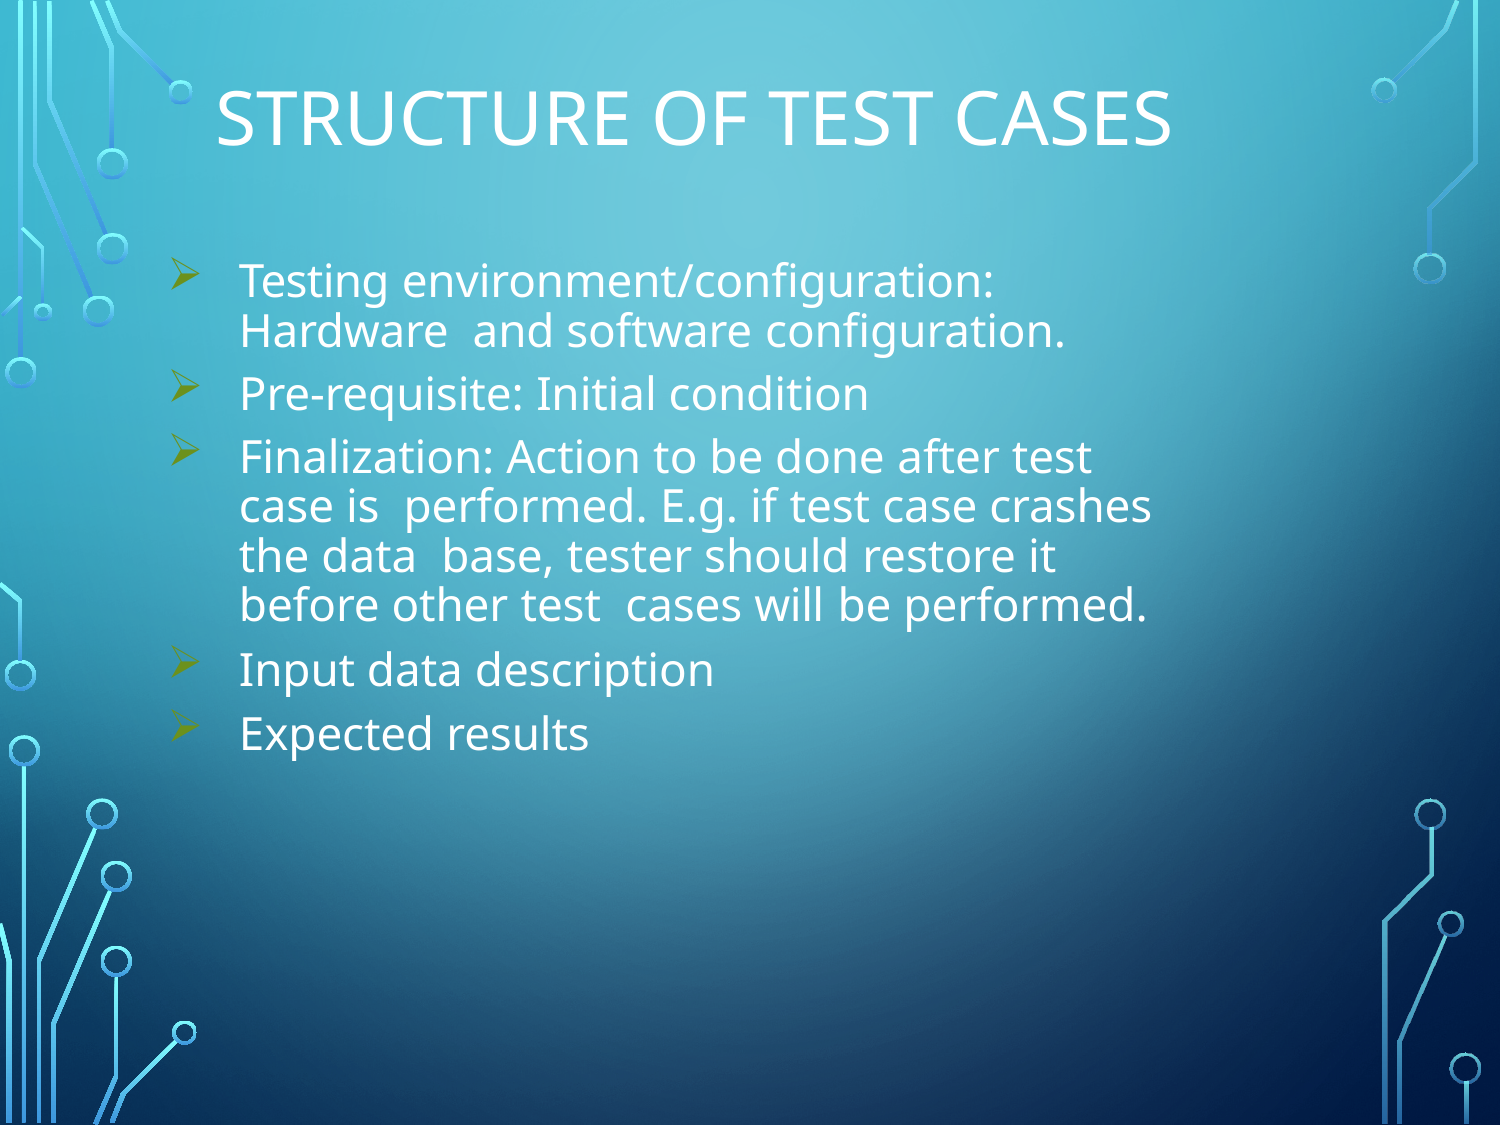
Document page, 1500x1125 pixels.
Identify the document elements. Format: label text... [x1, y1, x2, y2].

text_box Structure of test cases [200, 0, 1419, 243]
text_box Testing environment/configuration: Hardware and software configuration. Pre-requisite: Initial condition Finalization: Action to be done after test case is performed. E.g. if test case crashes the data base, tester should restore it before other test cases will be performed. Input data description Expected results [165, 248, 1200, 760]
